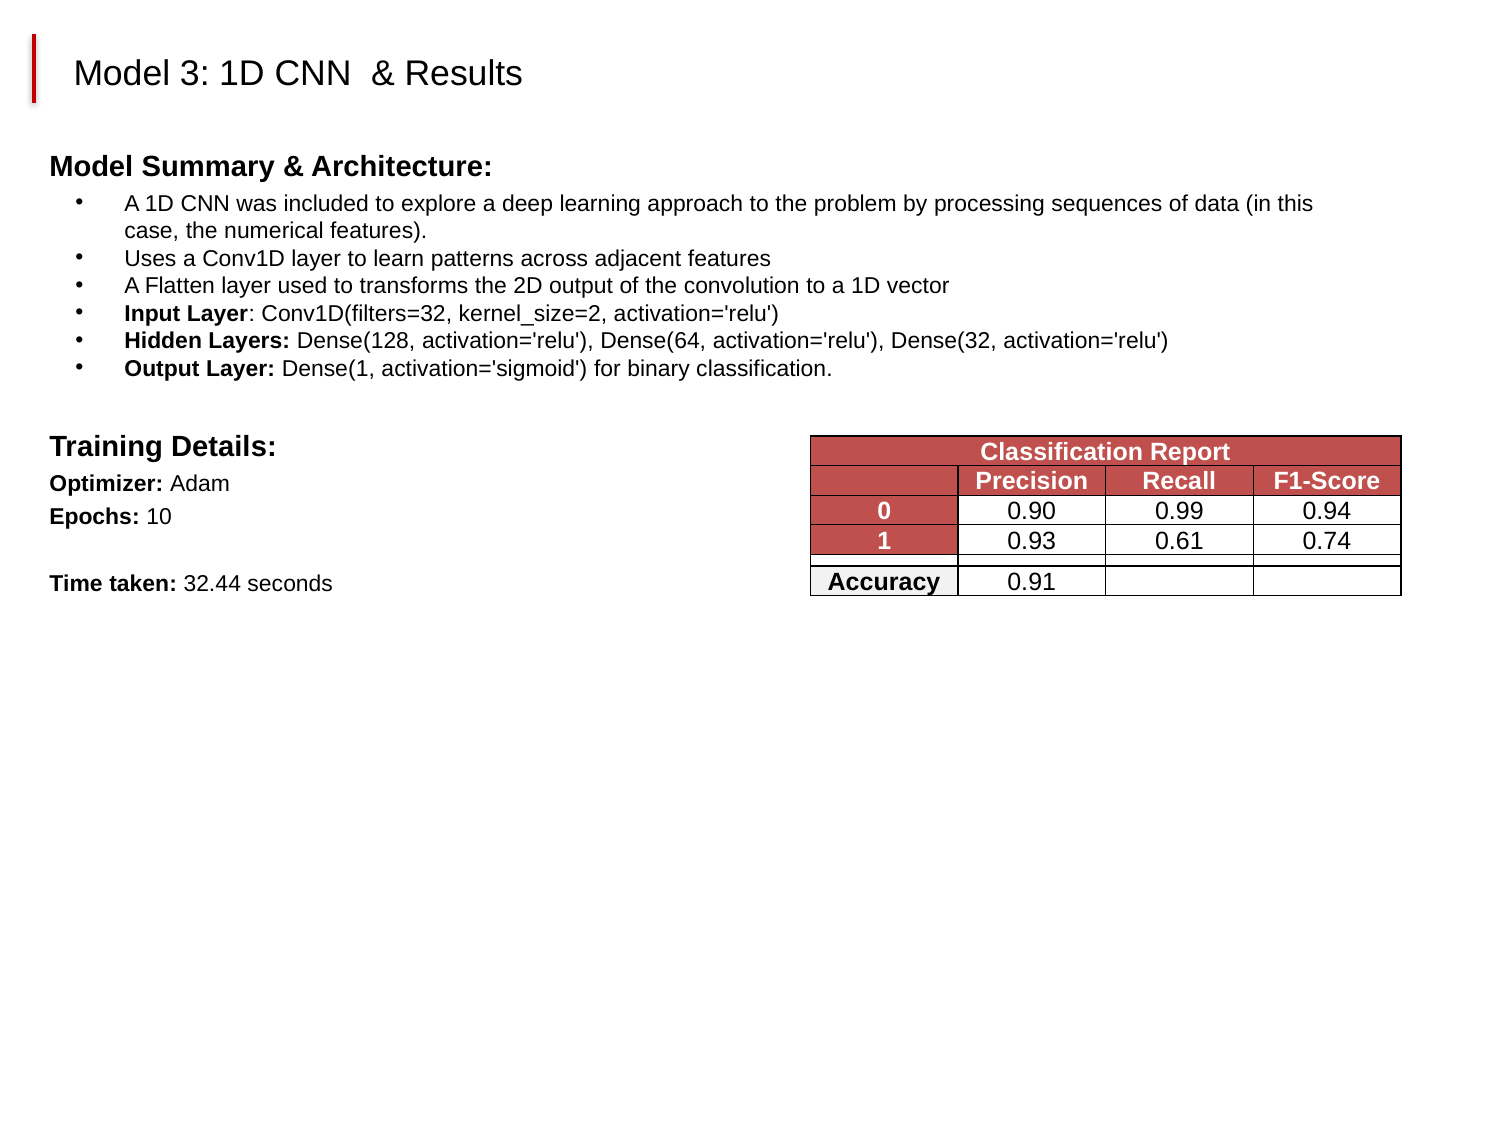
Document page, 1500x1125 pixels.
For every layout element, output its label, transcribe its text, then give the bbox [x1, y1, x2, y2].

table_cell [811, 466, 957, 495]
table_cell [959, 555, 1105, 565]
table_cell Recall [1106, 466, 1253, 495]
list Model Summary & Architecture: A 1D CNN was included to explore a deep learning approach to the problem by processing sequences of data (in this case, the numerical features). Uses a Conv1D layer to learn patterns across adjacent features A Flatten layer used to transforms the 2D output of the convolution to a 1D vector Input Layer: Conv1D(filters=32, kernel_size=2, activation='relu') Hidden Layers: Dense(128, activation='relu'), Dense(64, activation='relu'), Dense(32, activation='relu') Output Layer: Dense(1, activation='sigmoid') for binary classification. Training Details: Optimizer: Adam Epochs: 10 Time taken: 32.44 seconds [34, 139, 1385, 883]
table_cell 0.99 [1106, 496, 1253, 524]
table_cell 1 [811, 525, 957, 554]
title Model 3: 1D CNN & Results [58, 42, 1409, 101]
table_cell Accuracy [811, 567, 957, 595]
table_cell [811, 555, 957, 565]
table_cell 0.61 [1106, 525, 1253, 554]
table_cell [1254, 555, 1400, 565]
table_cell F1-Score [1254, 466, 1400, 495]
table_cell 0 [811, 496, 957, 524]
table_cell 0.74 [1254, 525, 1400, 554]
table_cell Precision [959, 466, 1105, 495]
table_cell 0.91 [959, 567, 1105, 595]
table_cell [1254, 567, 1400, 595]
table_cell 0.94 [1254, 496, 1400, 524]
table_cell 0.90 [959, 496, 1105, 524]
table_cell 0.93 [959, 525, 1105, 554]
table_cell [1106, 567, 1253, 595]
table_header Classification Report [811, 437, 1400, 465]
table_cell [1106, 555, 1253, 565]
